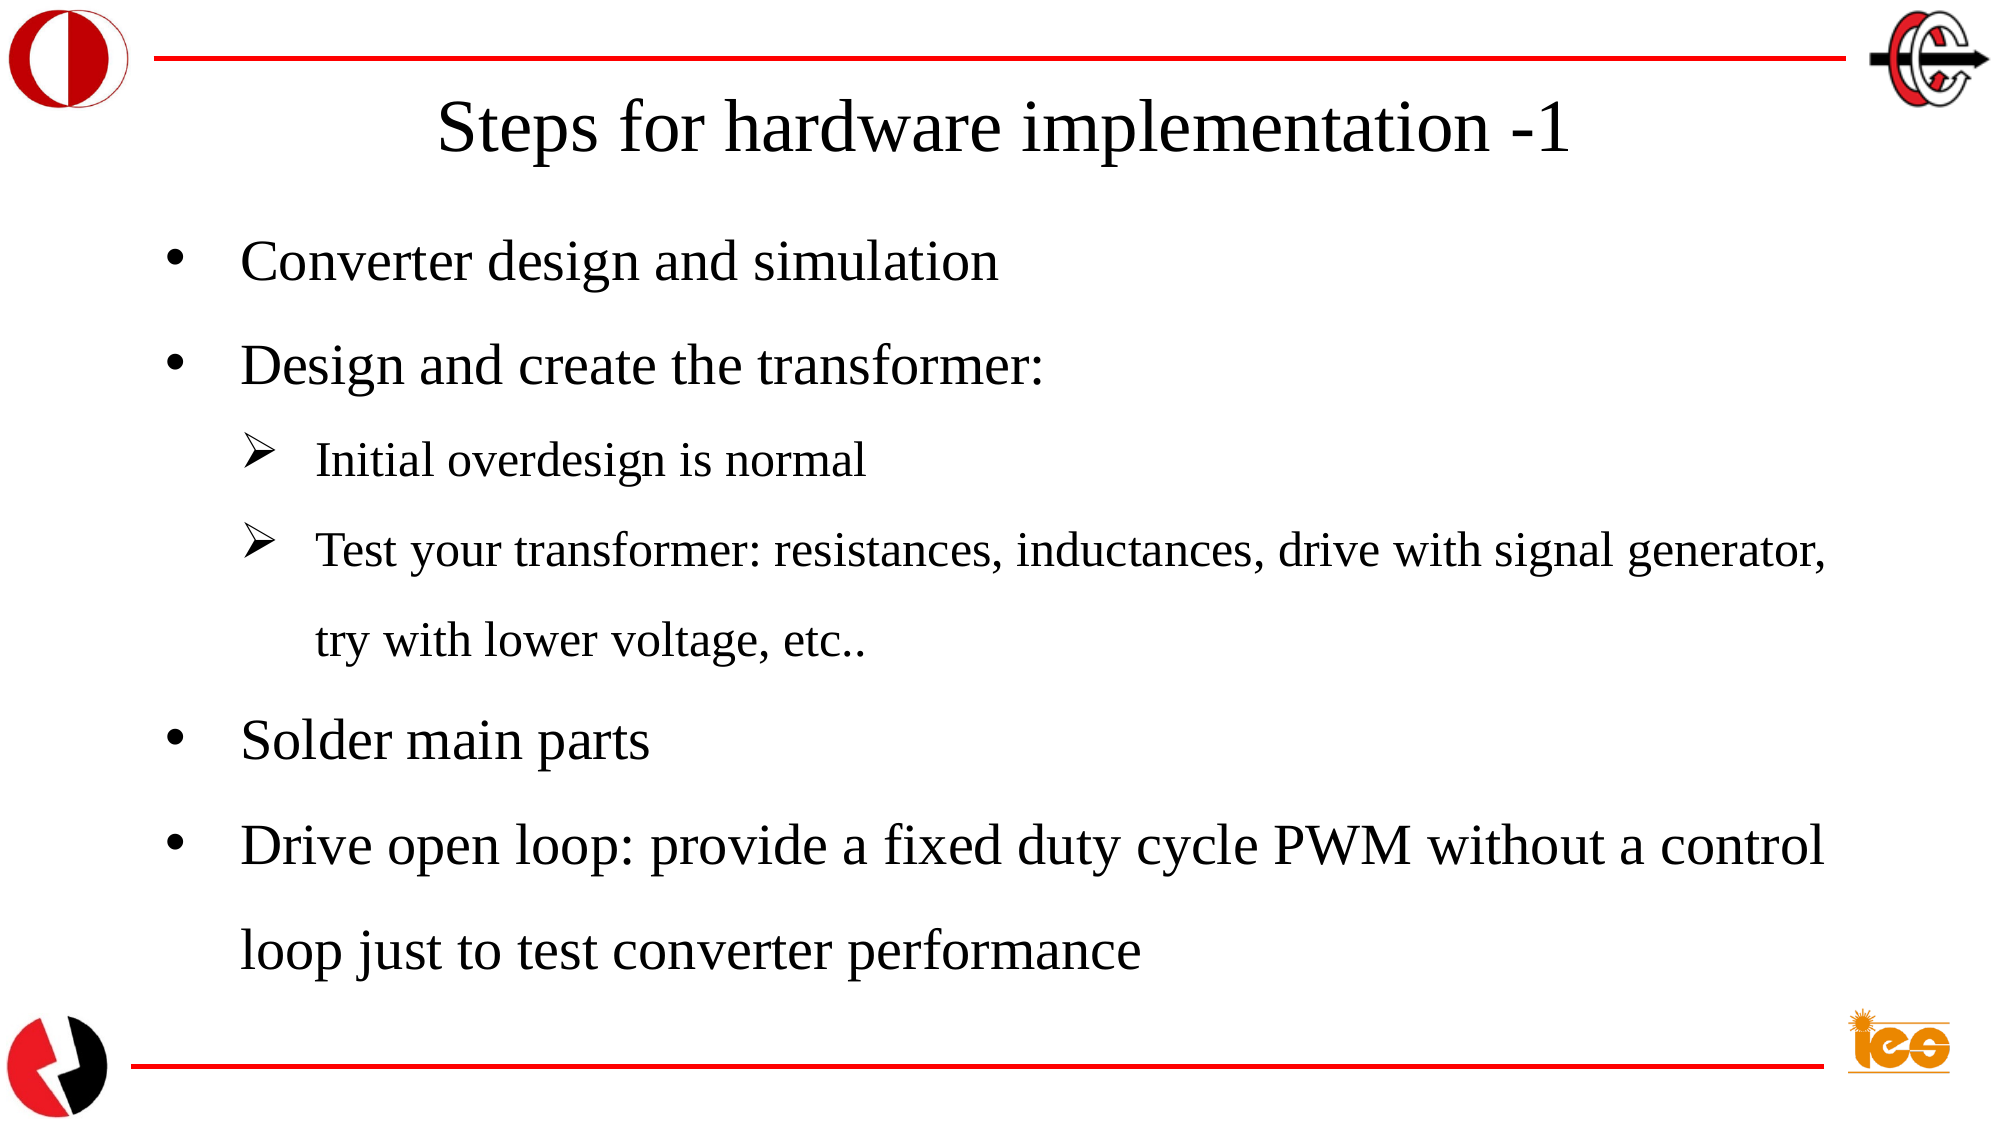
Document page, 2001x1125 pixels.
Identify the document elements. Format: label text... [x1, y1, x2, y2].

picture [6, 1013, 109, 1119]
picture [1823, 990, 1974, 1091]
title Steps for hardware implementation -1 [158, 69, 1852, 168]
text_box Converter design and simulation Design and create the transformer: Initial overdesign is normal Test your transformer: resistances, inductances, drive with signal generator, try with lower voltage, etc.. Solder main parts Drive open loop: provide a fixed duty cycle PWM without a control loop just to test converter performance [75, 179, 1847, 989]
picture [1868, 6, 1994, 111]
picture [6, 6, 132, 111]
